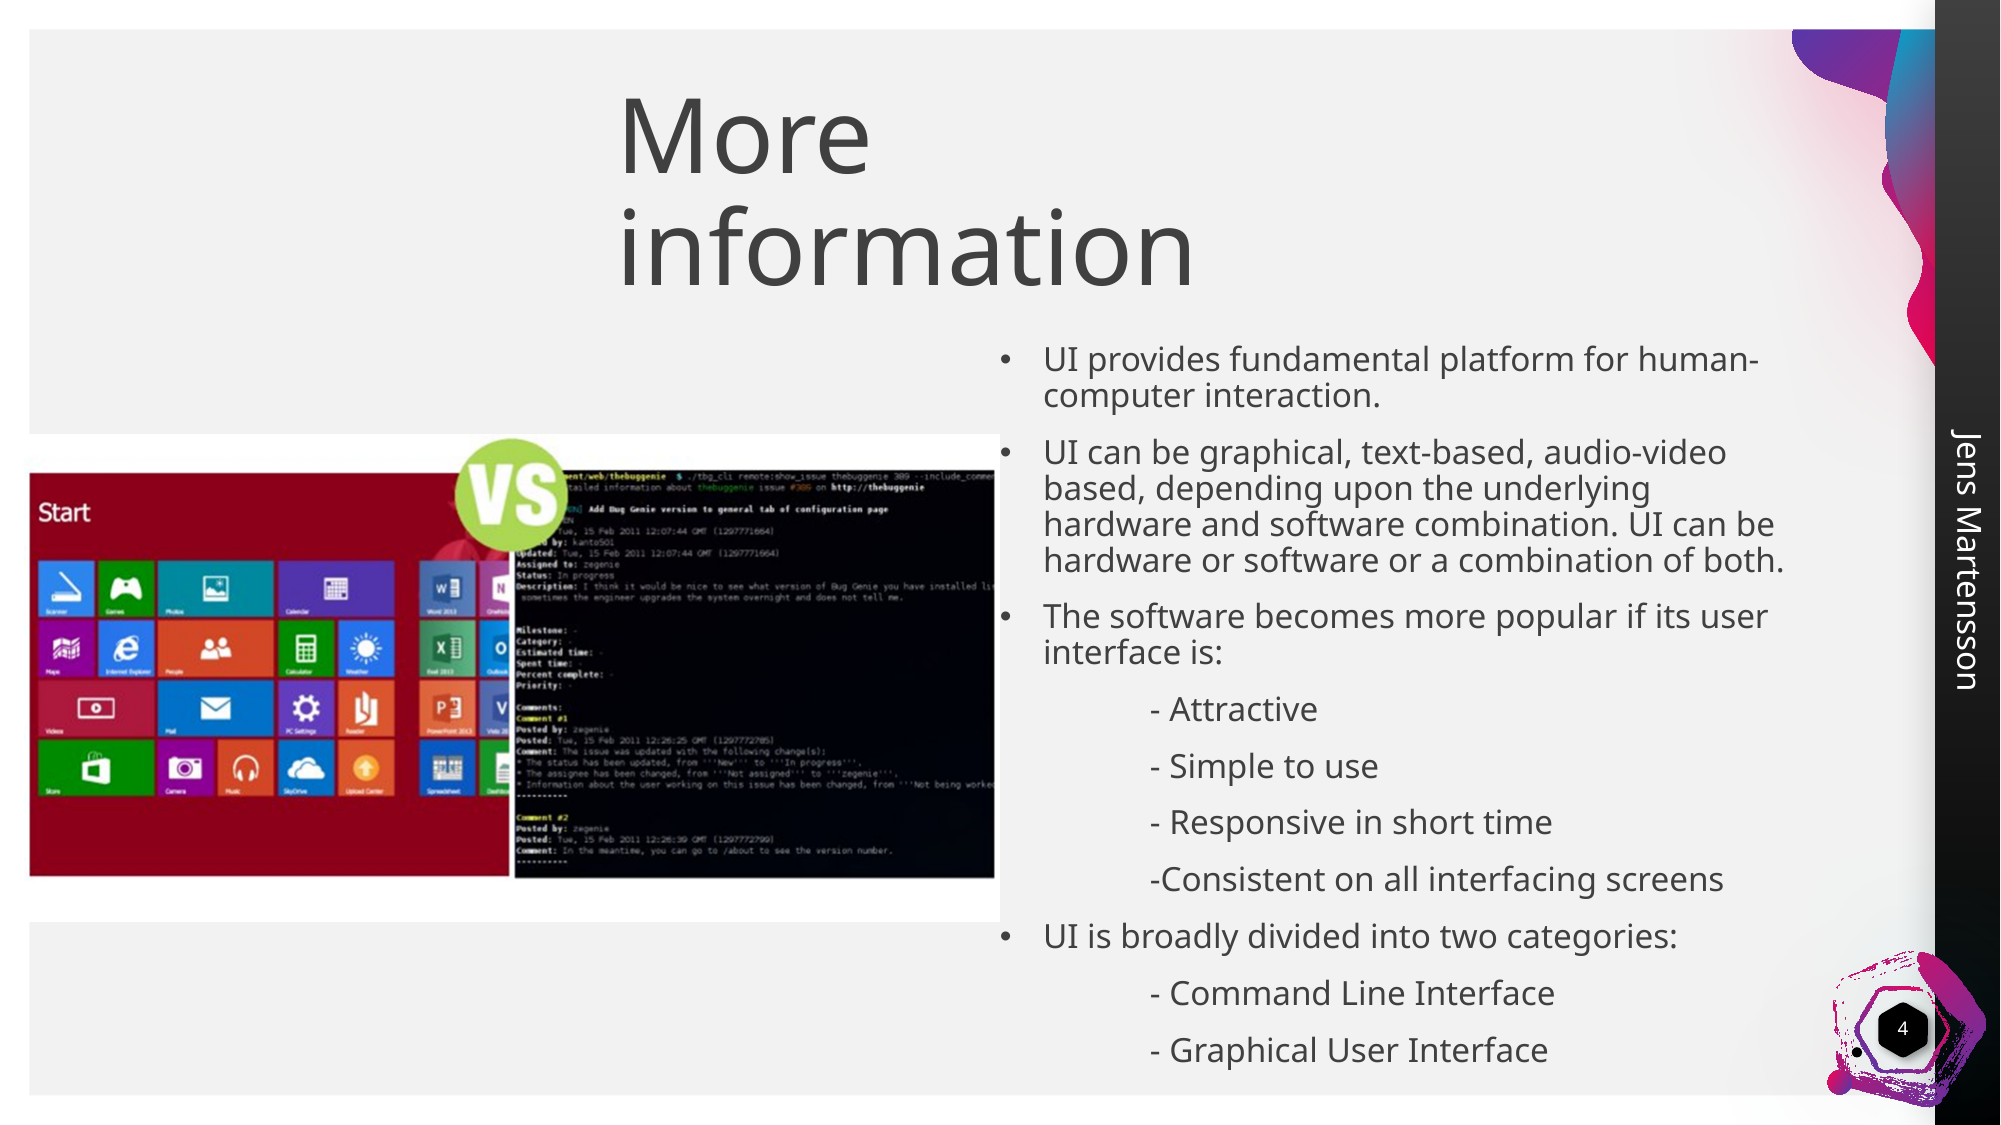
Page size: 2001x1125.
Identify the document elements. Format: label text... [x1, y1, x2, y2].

picture [24, 434, 1000, 922]
list UI provides fundamental platform for human-computer interaction. UI can be graphical, text-based, audio-video based, depending upon the underlying hardware and software combination. UI can be hardware or software or a combination of both. The software becomes more popular if its user interface is: - Attractive - Simple to use - Responsive in short time -Consistent on all interfacing screens UI is broadly divided into two categories: - Command Line Interface - Graphical User Interface [999, 343, 1790, 1066]
title More information [616, 83, 1407, 231]
slide_number 4 [1872, 1001, 1934, 1057]
